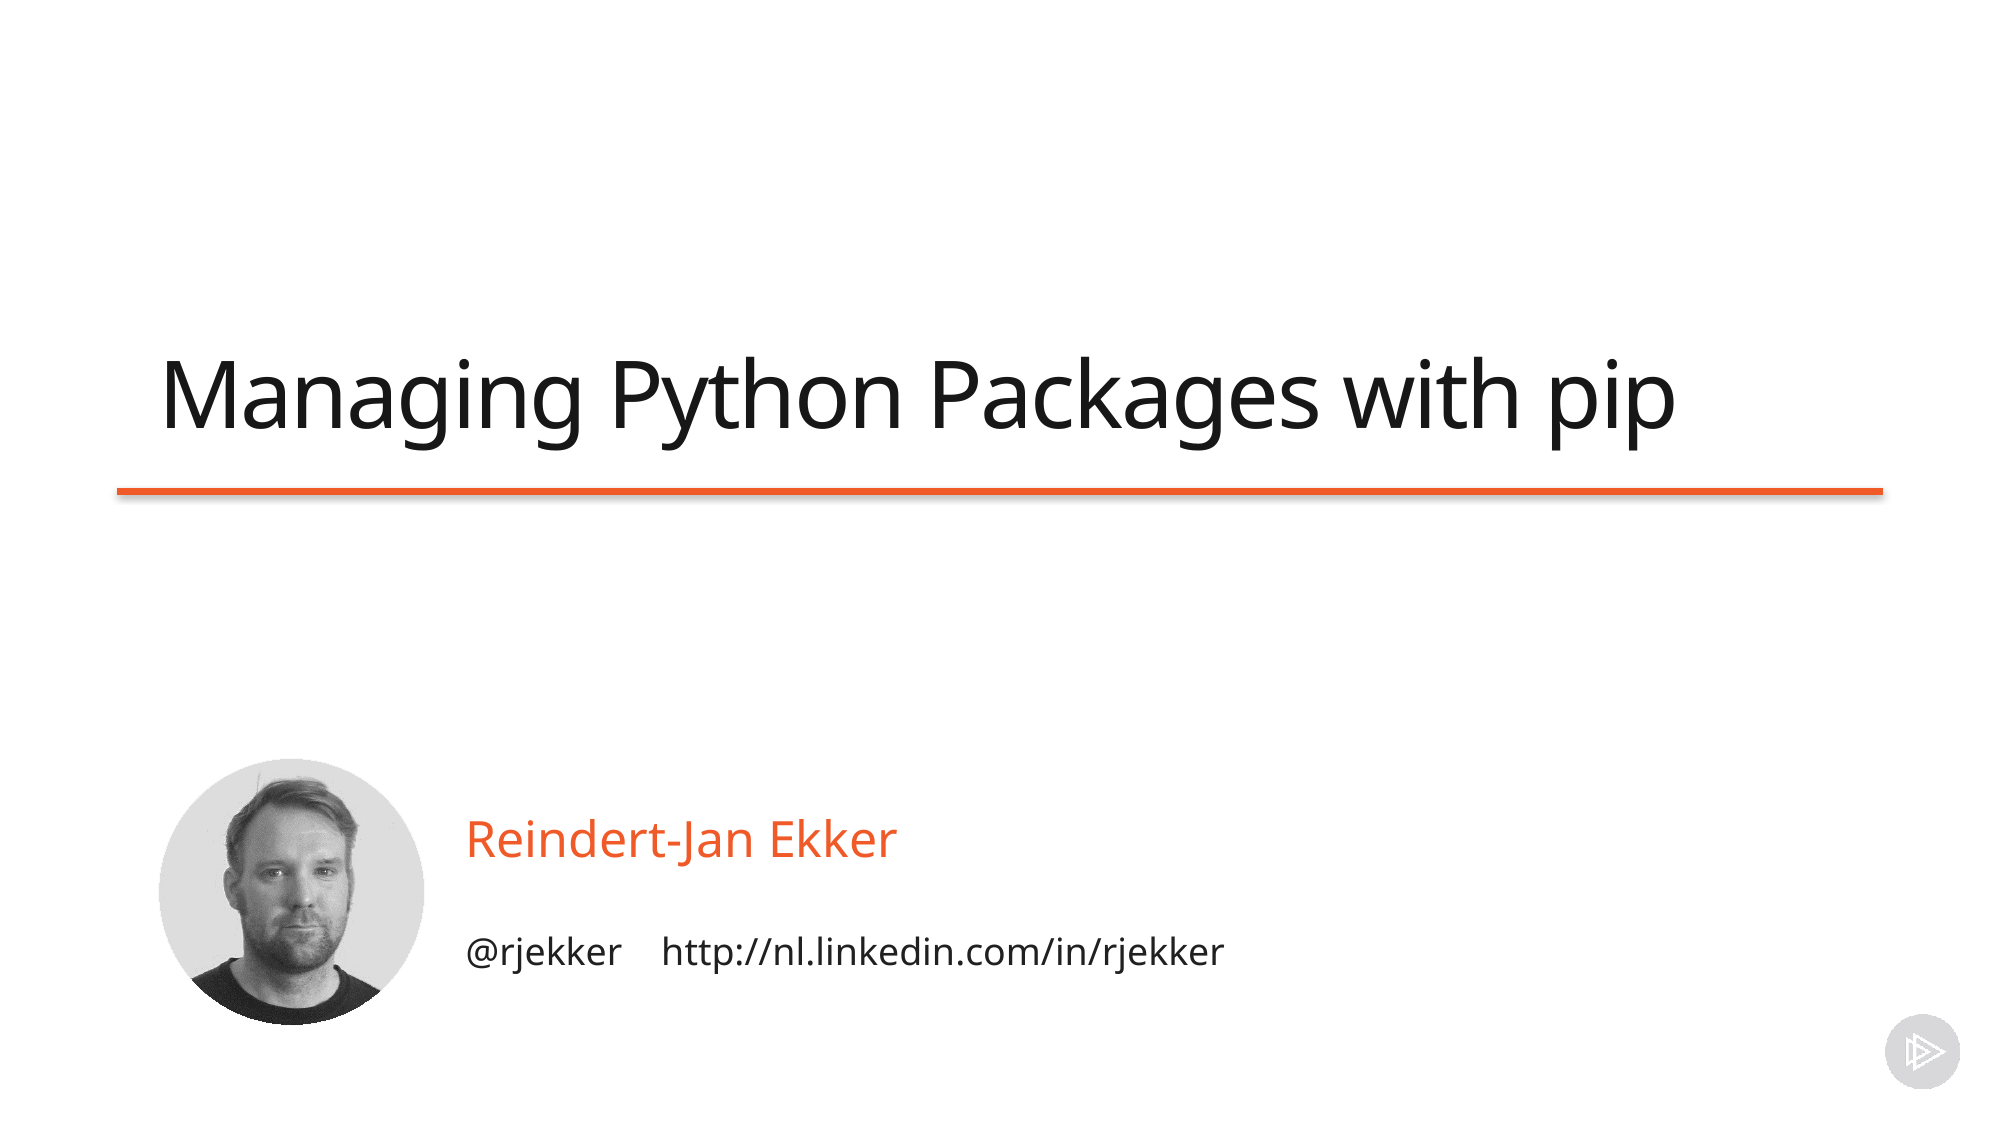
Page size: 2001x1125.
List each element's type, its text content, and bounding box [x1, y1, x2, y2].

list Reindert-Jan Ekker [465, 813, 1047, 862]
picture [158, 758, 425, 1026]
list @rjekker http://nl.linkedin.com/in/rjekker [465, 926, 1457, 975]
title Managing Python Packages with pip [158, 64, 1884, 456]
